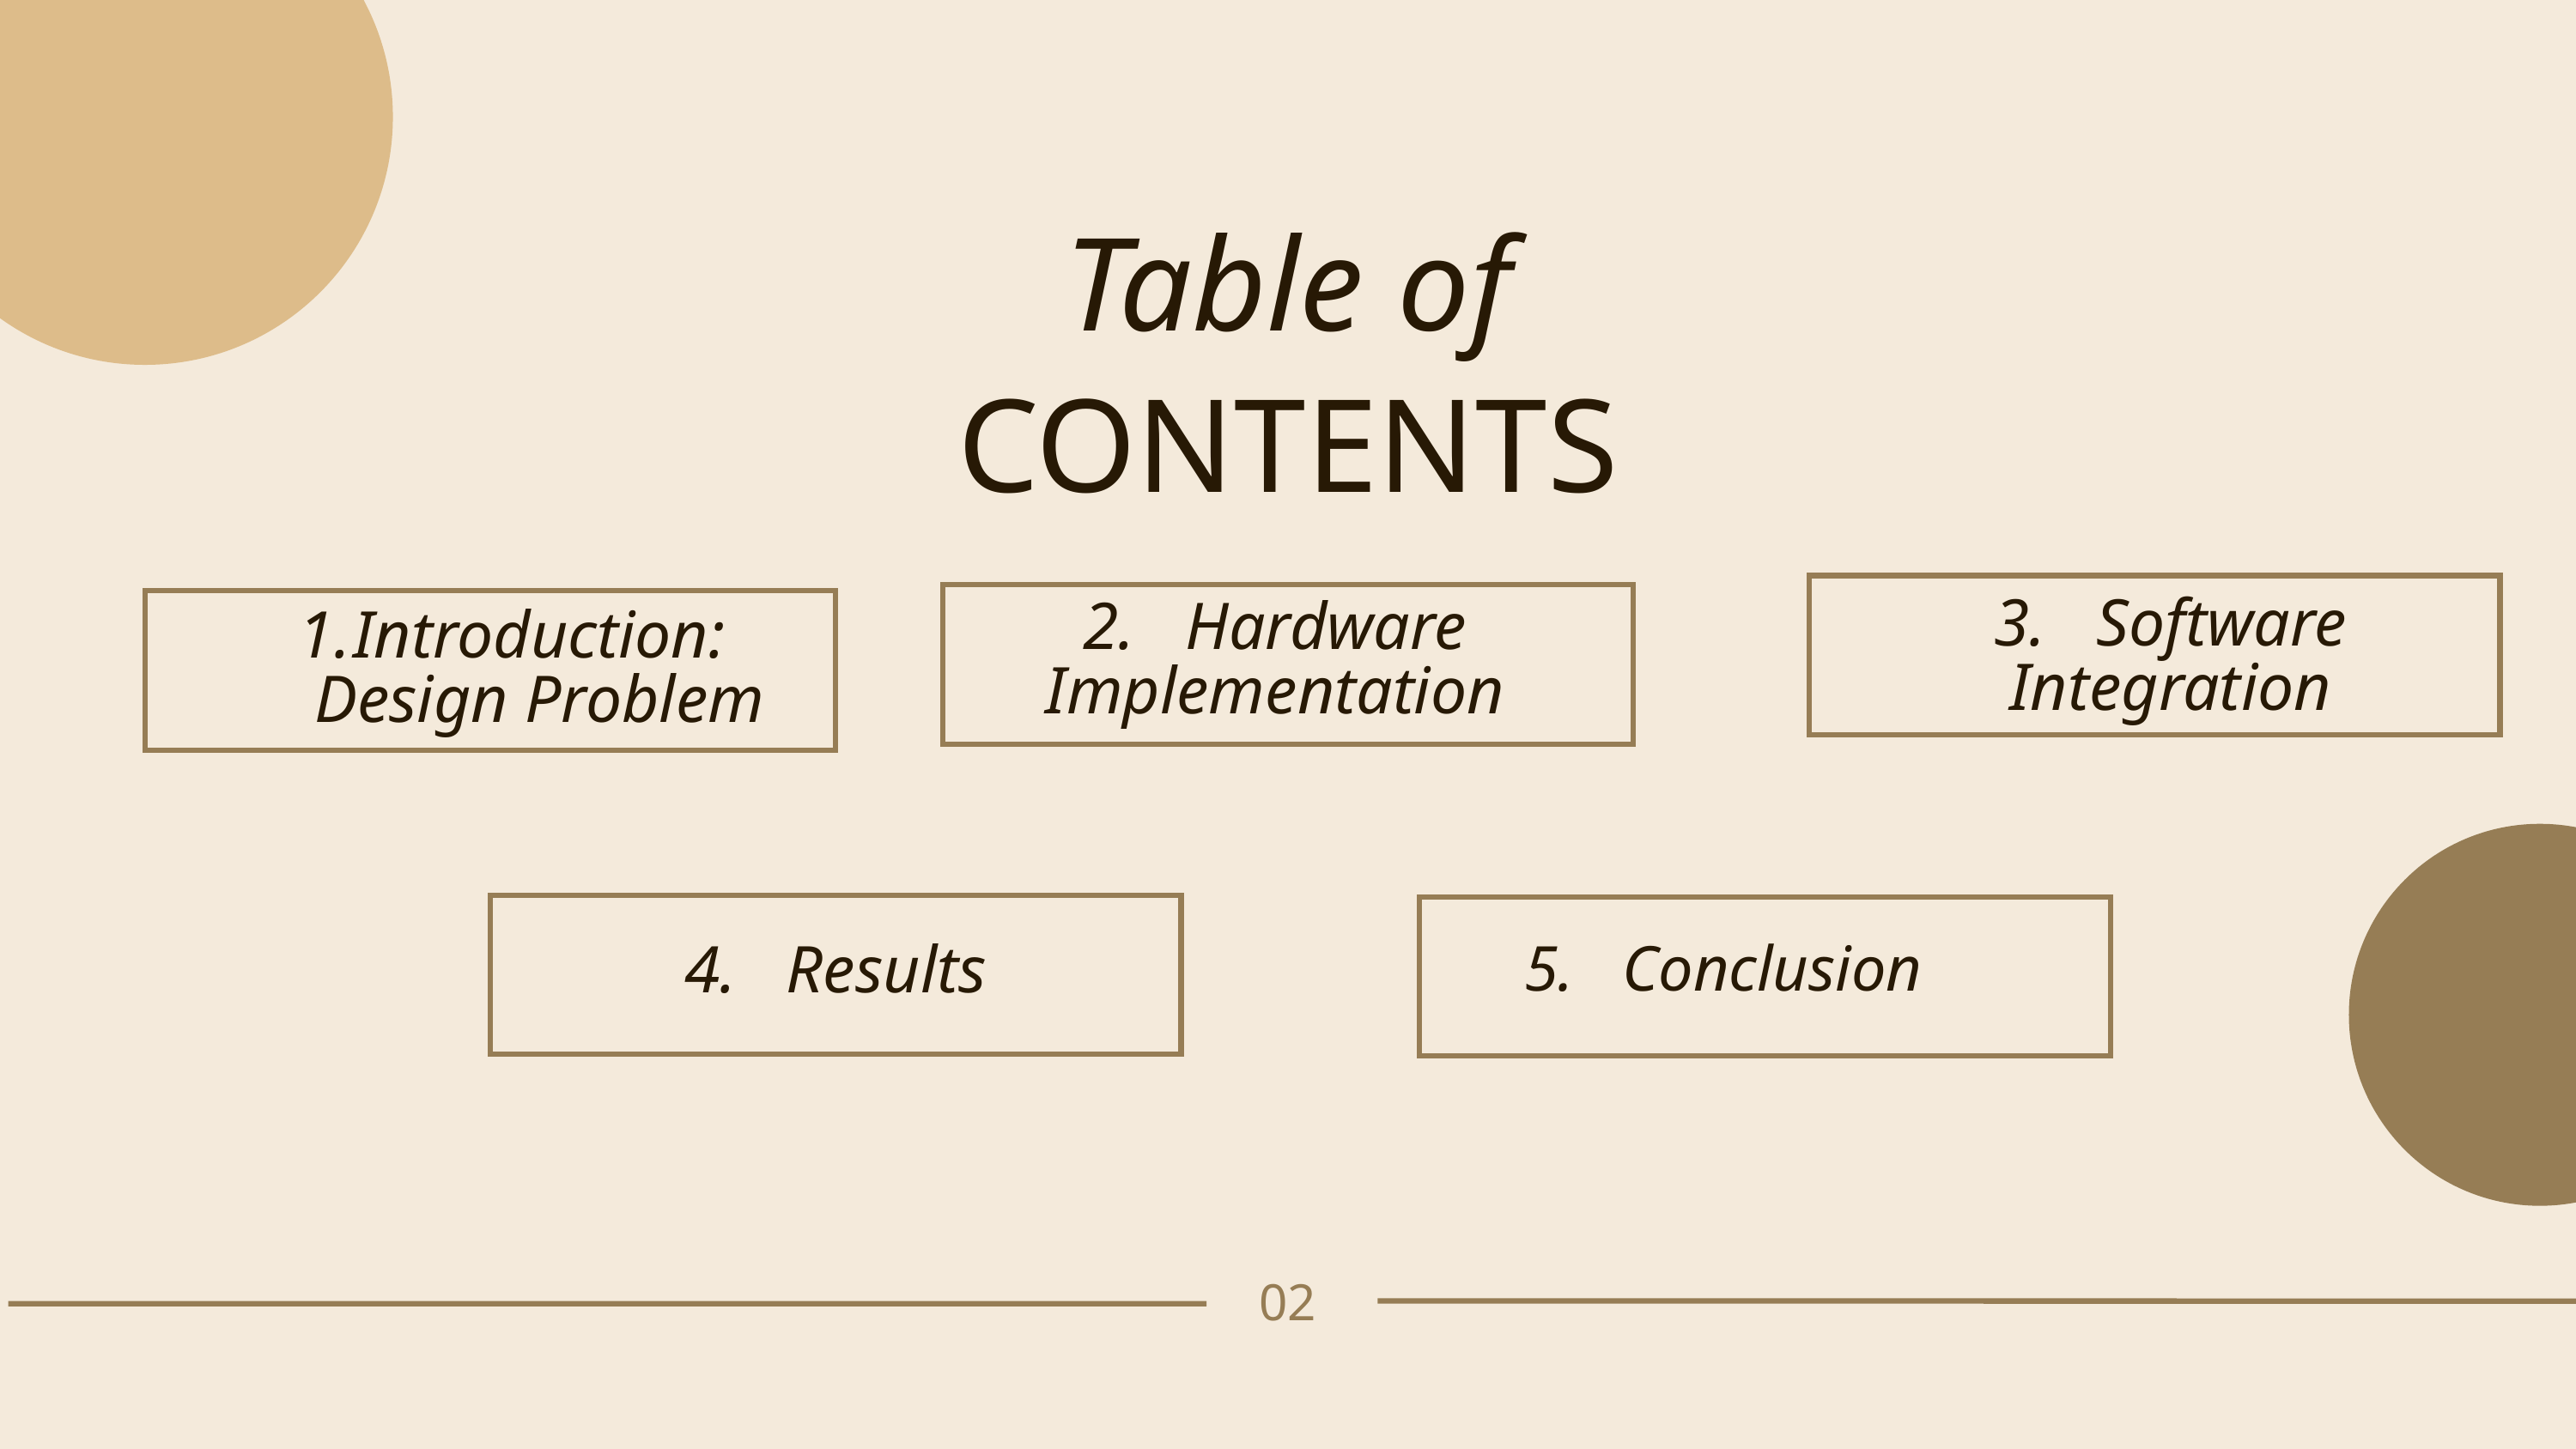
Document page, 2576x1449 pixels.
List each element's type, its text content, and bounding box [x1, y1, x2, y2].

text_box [144, 590, 836, 751]
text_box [0, 0, 393, 366]
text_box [942, 584, 1634, 744]
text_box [2348, 823, 2576, 1206]
text_box 02 [1169, 1280, 1407, 1331]
text_box Table of [607, 202, 1969, 357]
text_box CONTENTS [607, 363, 1969, 518]
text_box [1808, 575, 2500, 736]
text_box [1419, 896, 2111, 1057]
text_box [489, 894, 1182, 1055]
